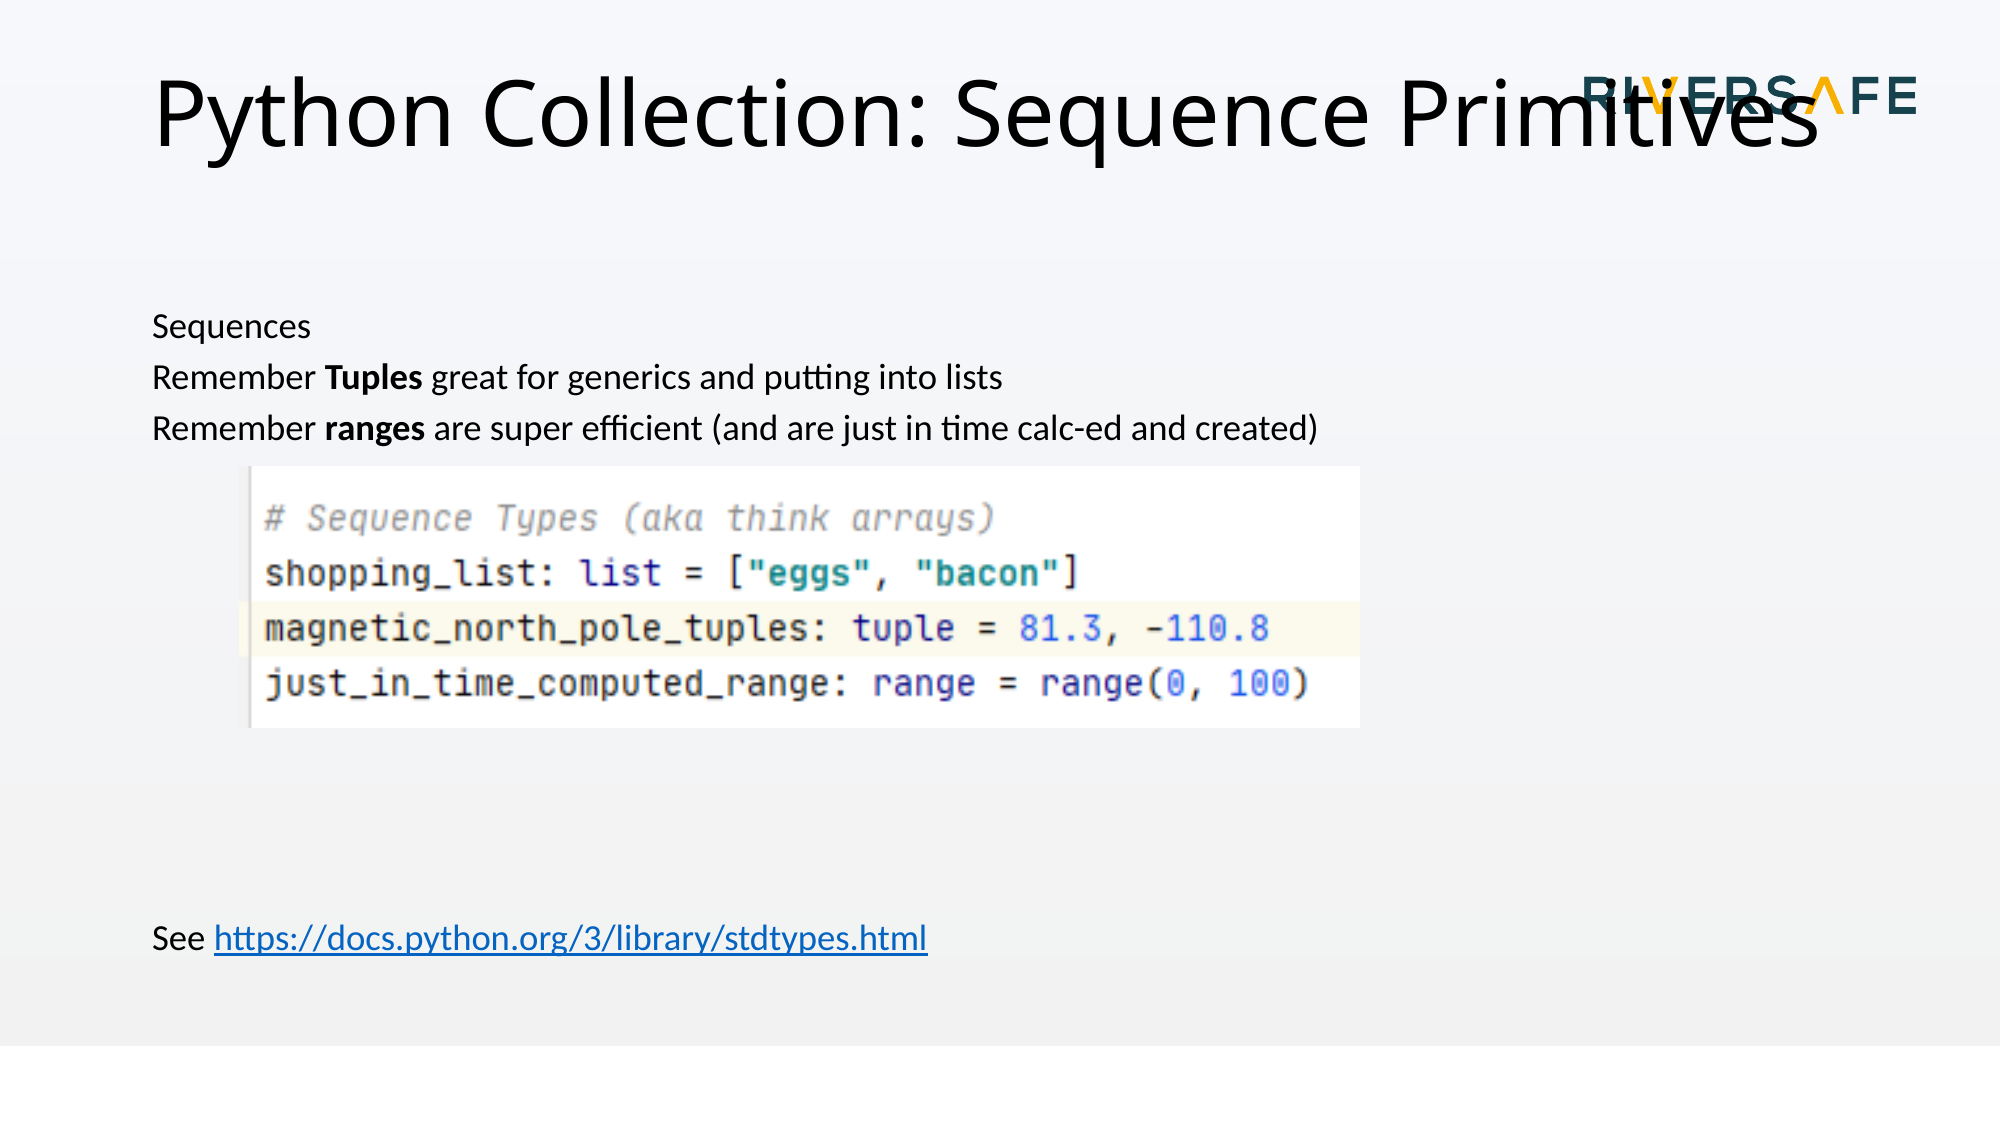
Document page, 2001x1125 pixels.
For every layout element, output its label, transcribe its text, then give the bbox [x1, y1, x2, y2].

text_box Sequences Remember Tuples great for generics and putting into lists Remember ranges are super efficient (and are just in time calc-ed and created) See https://docs.python.org/3/library/stdtypes.html [137, 299, 1760, 970]
picture [239, 466, 1360, 728]
title Python Collection: Sequence Primitives [137, 59, 1863, 278]
picture [1863, 75, 1916, 115]
